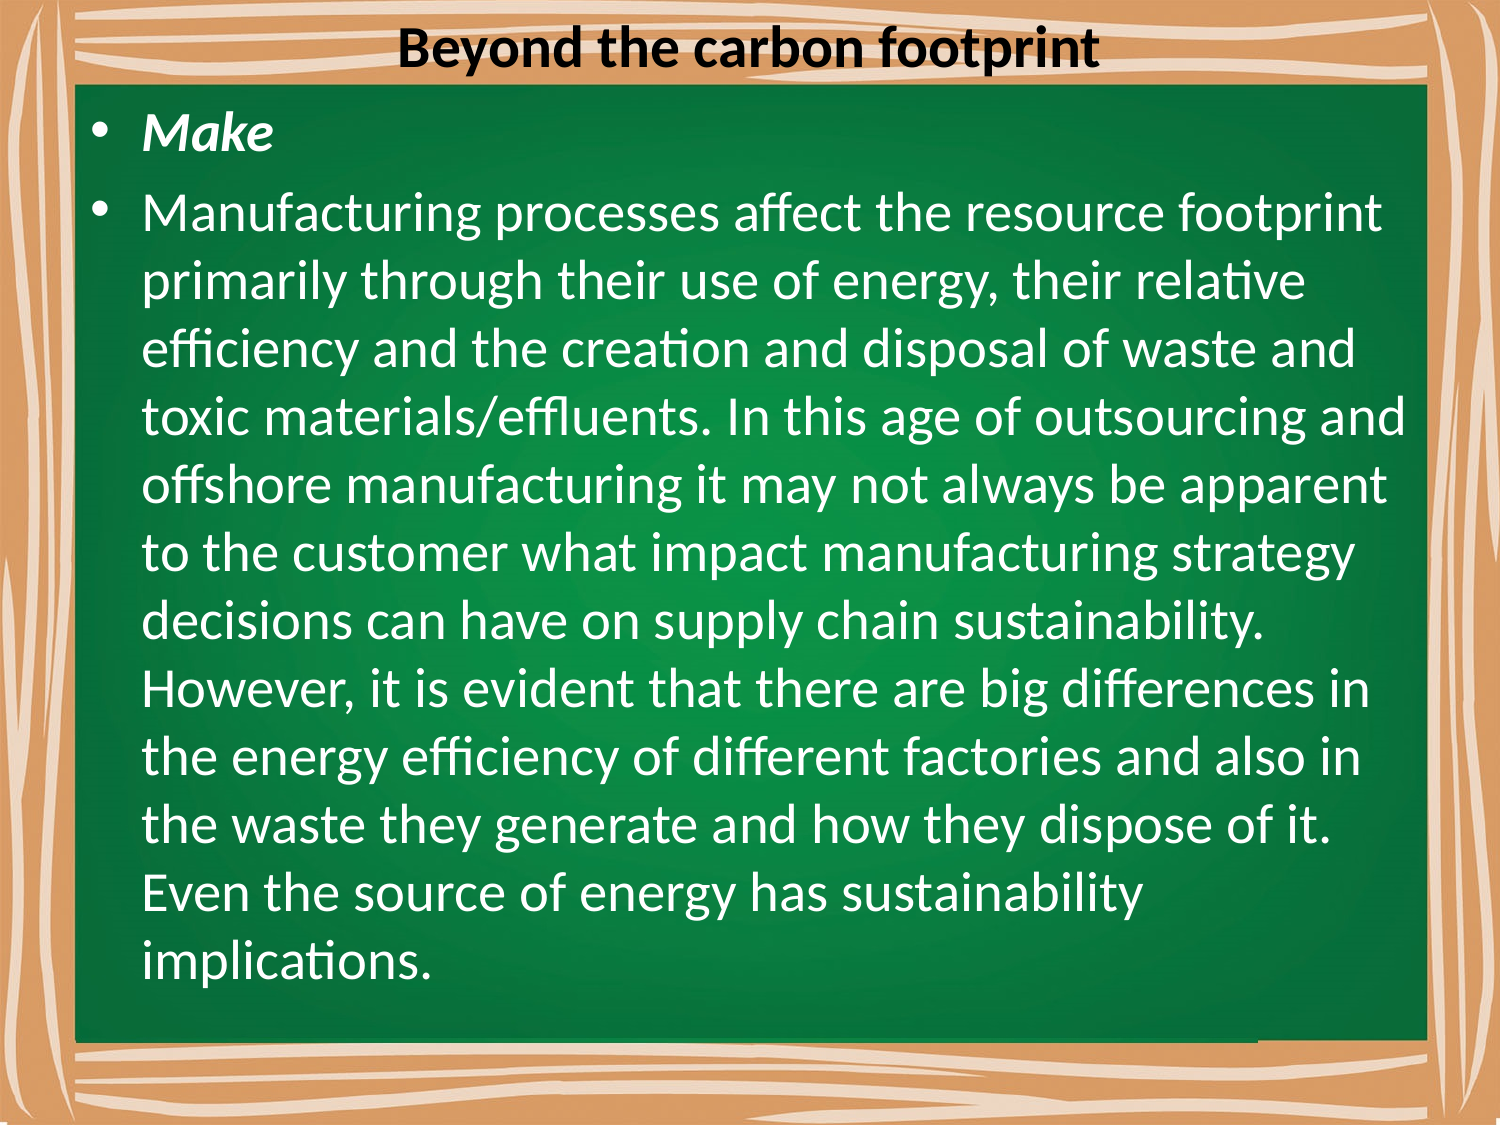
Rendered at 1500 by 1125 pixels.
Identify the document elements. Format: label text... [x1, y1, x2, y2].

title Beyond the carbon footprint [75, 0, 1425, 87]
picture [0, 0, 1500, 1125]
list Make Manufacturing processes affect the resource footprint primarily through their use of energy, their relative efficiency and the creation and disposal of waste and toxic materials/effluents. In this age of outsourcing and offshore manufacturing it may not always be apparent to the customer what impact manufacturing strategy decisions can have on supply chain sustainability. However, it is evident that there are big differences in the energy efficiency of different factories and also in the waste they generate and how they dispose of it. Even the source of energy has sustainability implications. [75, 87, 1425, 1005]
